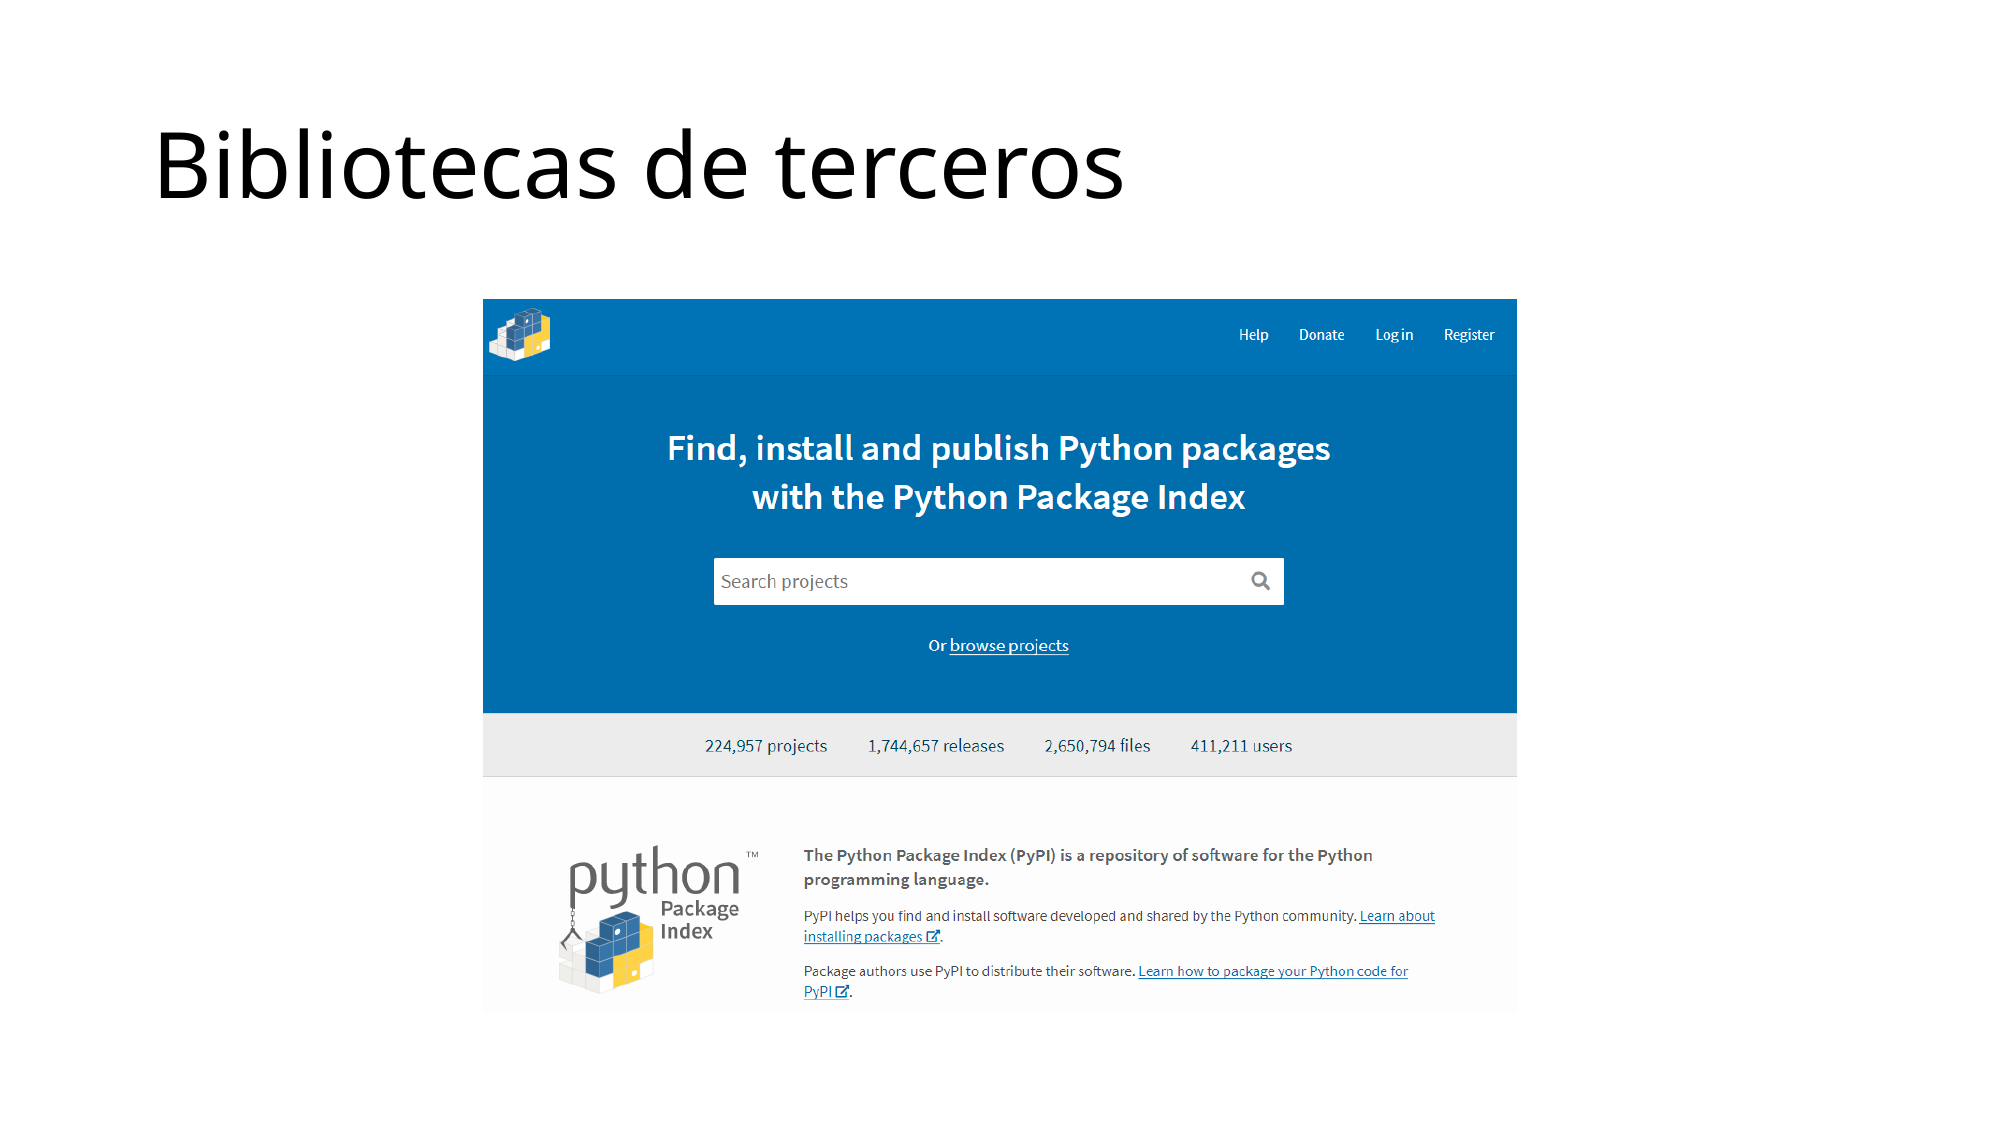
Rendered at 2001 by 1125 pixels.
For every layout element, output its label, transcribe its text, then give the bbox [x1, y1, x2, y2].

title Bibliotecas de terceros [137, 59, 1863, 278]
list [483, 299, 1517, 1014]
